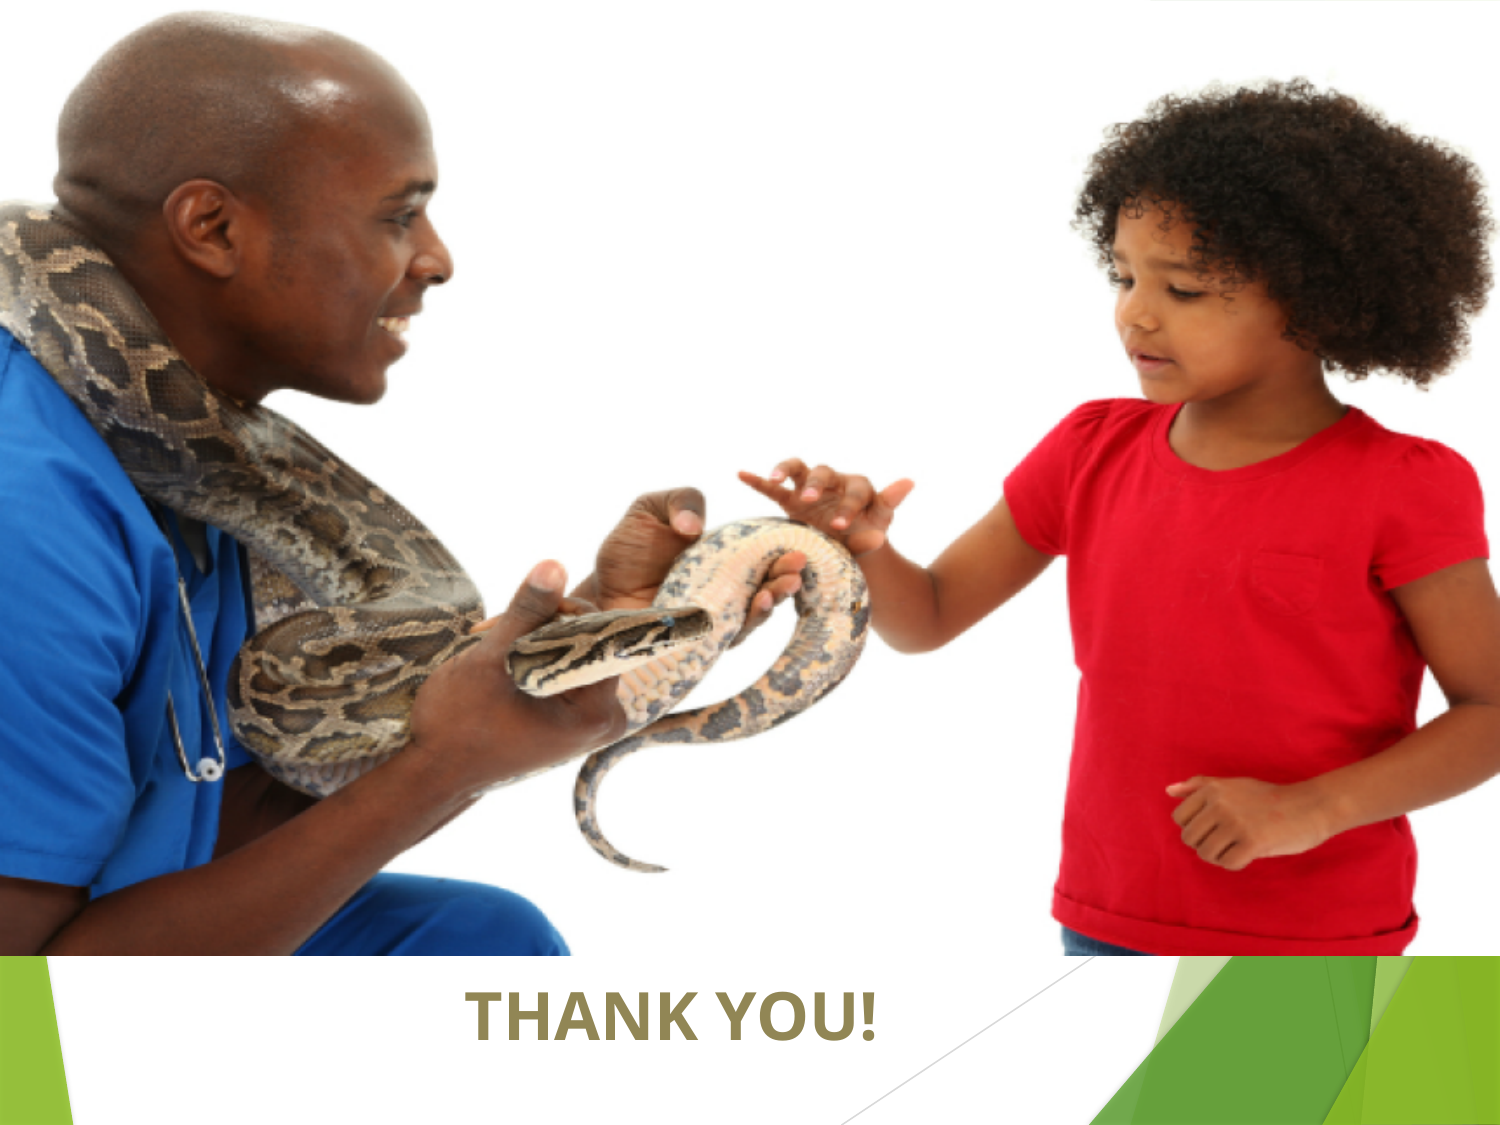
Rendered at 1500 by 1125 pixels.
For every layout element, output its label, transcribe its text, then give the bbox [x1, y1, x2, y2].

text_box THANK YOU! [450, 966, 1388, 1062]
picture [0, 0, 1500, 956]
